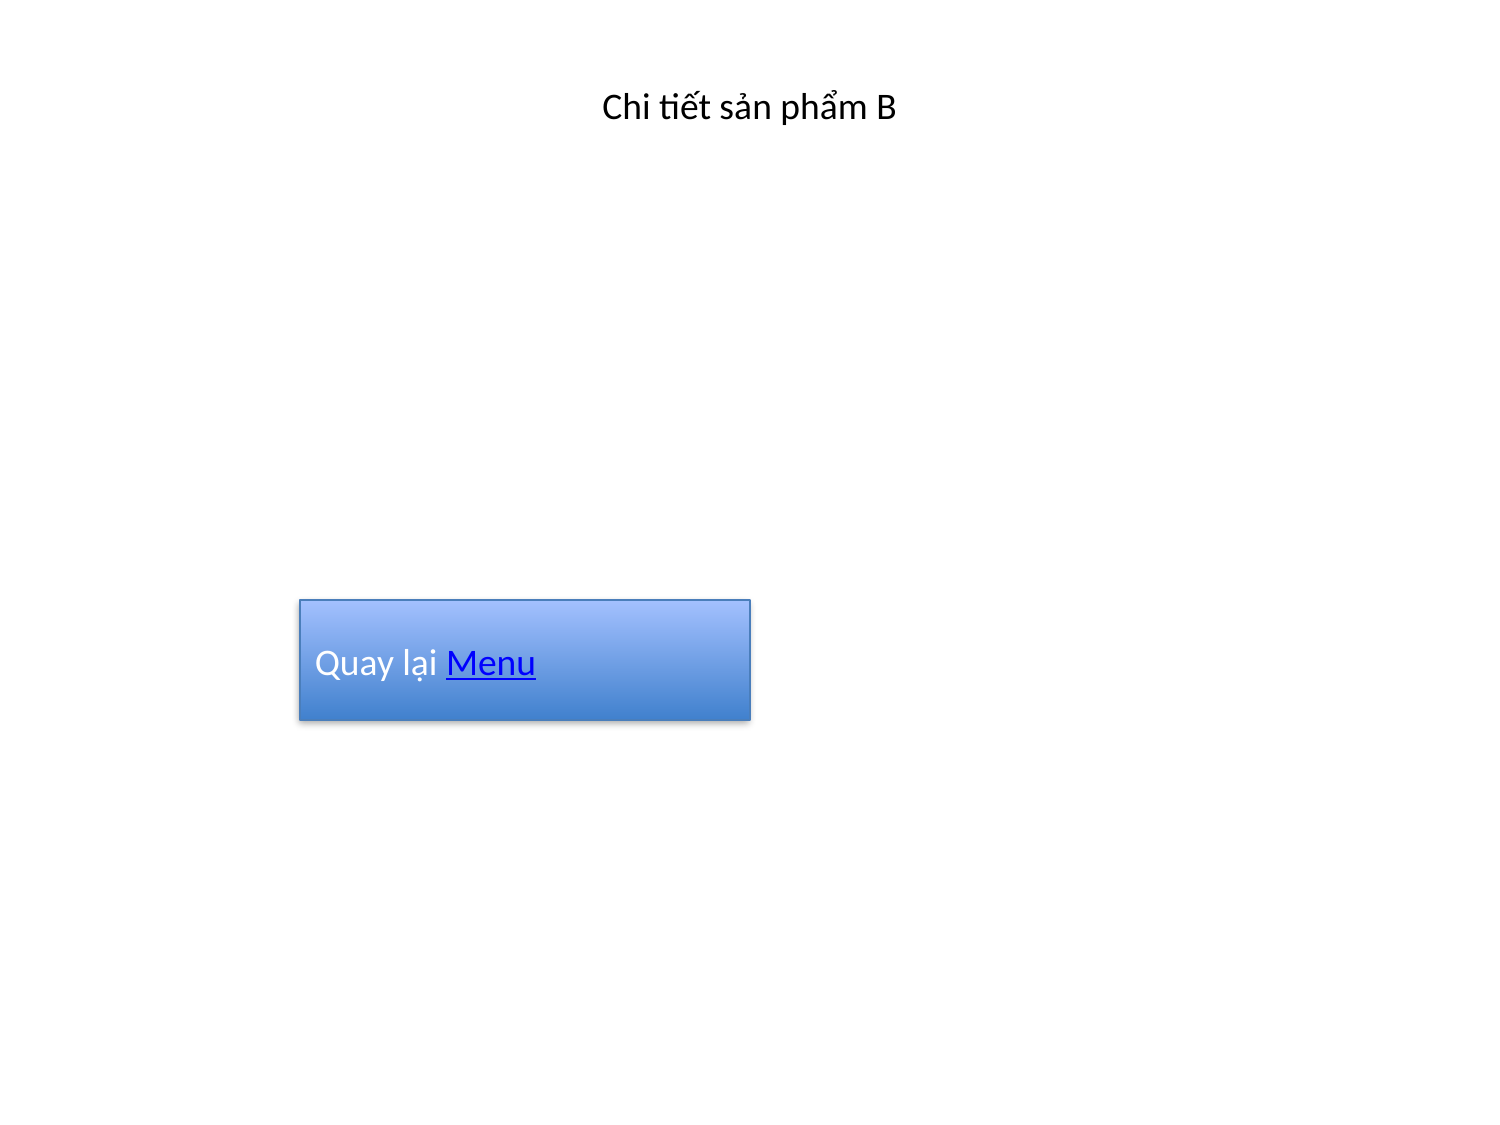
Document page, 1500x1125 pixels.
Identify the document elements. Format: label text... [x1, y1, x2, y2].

text_box Chi tiết sản phẩm B [587, 74, 913, 135]
text_box Quay lại Menu [299, 599, 751, 721]
